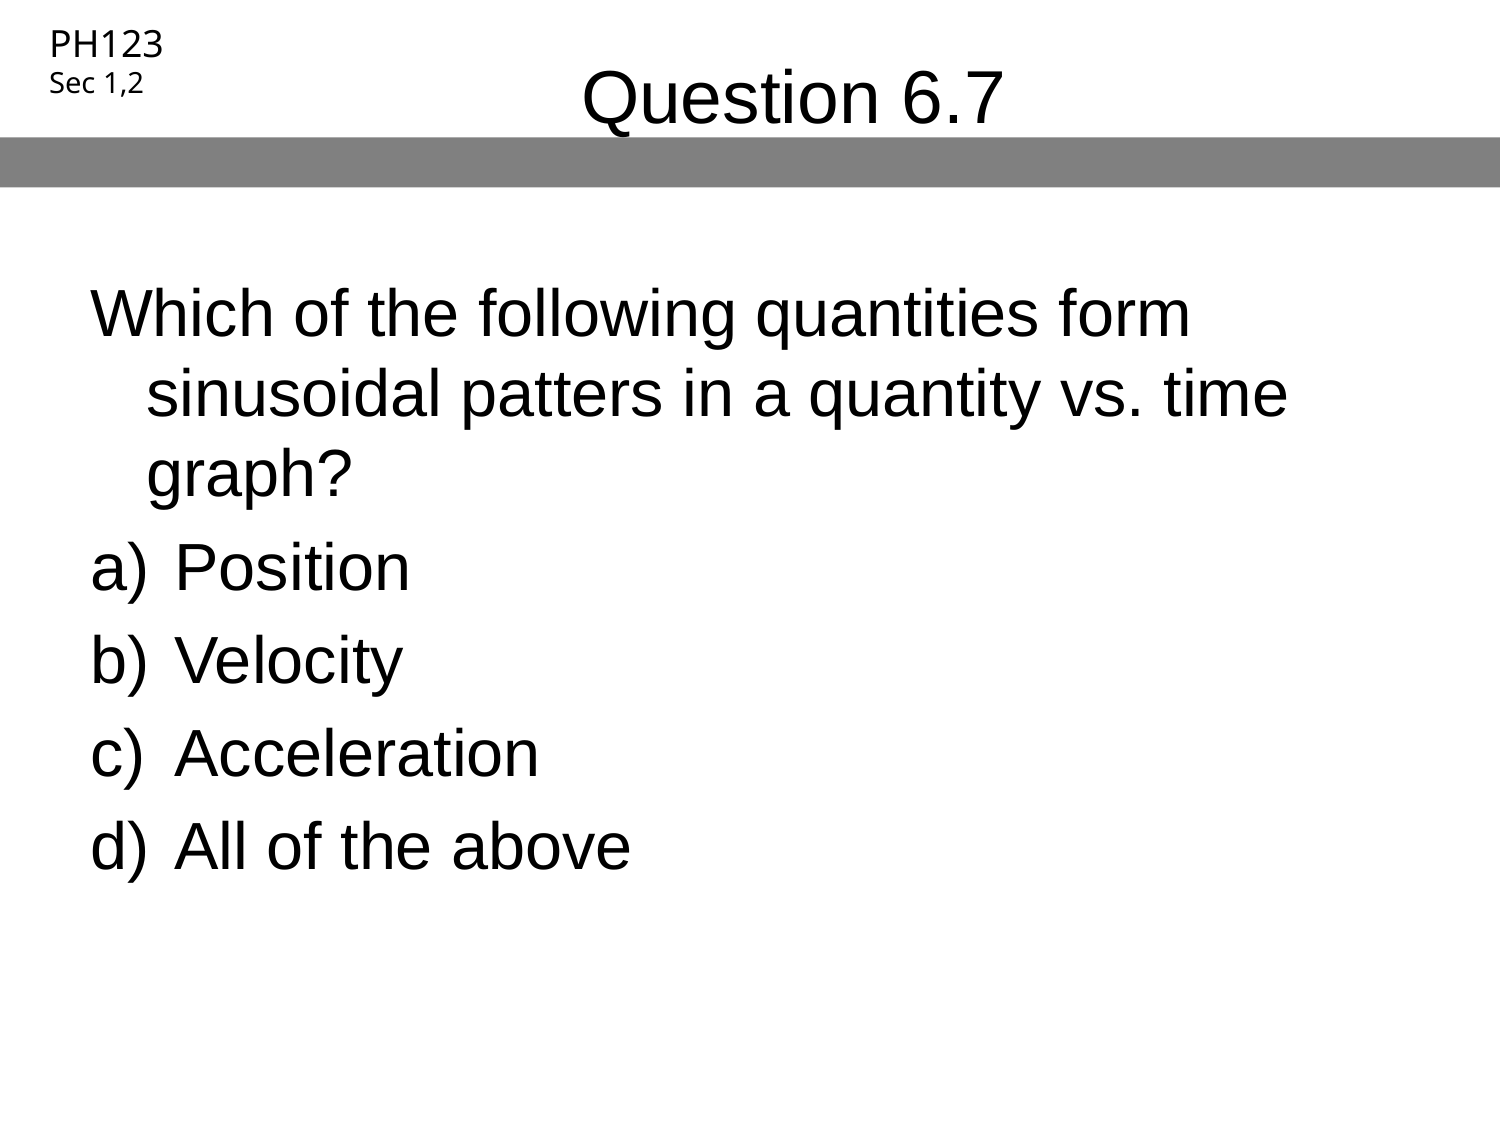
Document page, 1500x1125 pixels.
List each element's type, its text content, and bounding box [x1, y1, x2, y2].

list Which of the following quantities form sinusoidal patters in a quantity vs. time graph? Position Velocity Acceleration All of the above [74, 262, 1426, 1006]
title Question 6.7 [262, 0, 1326, 188]
